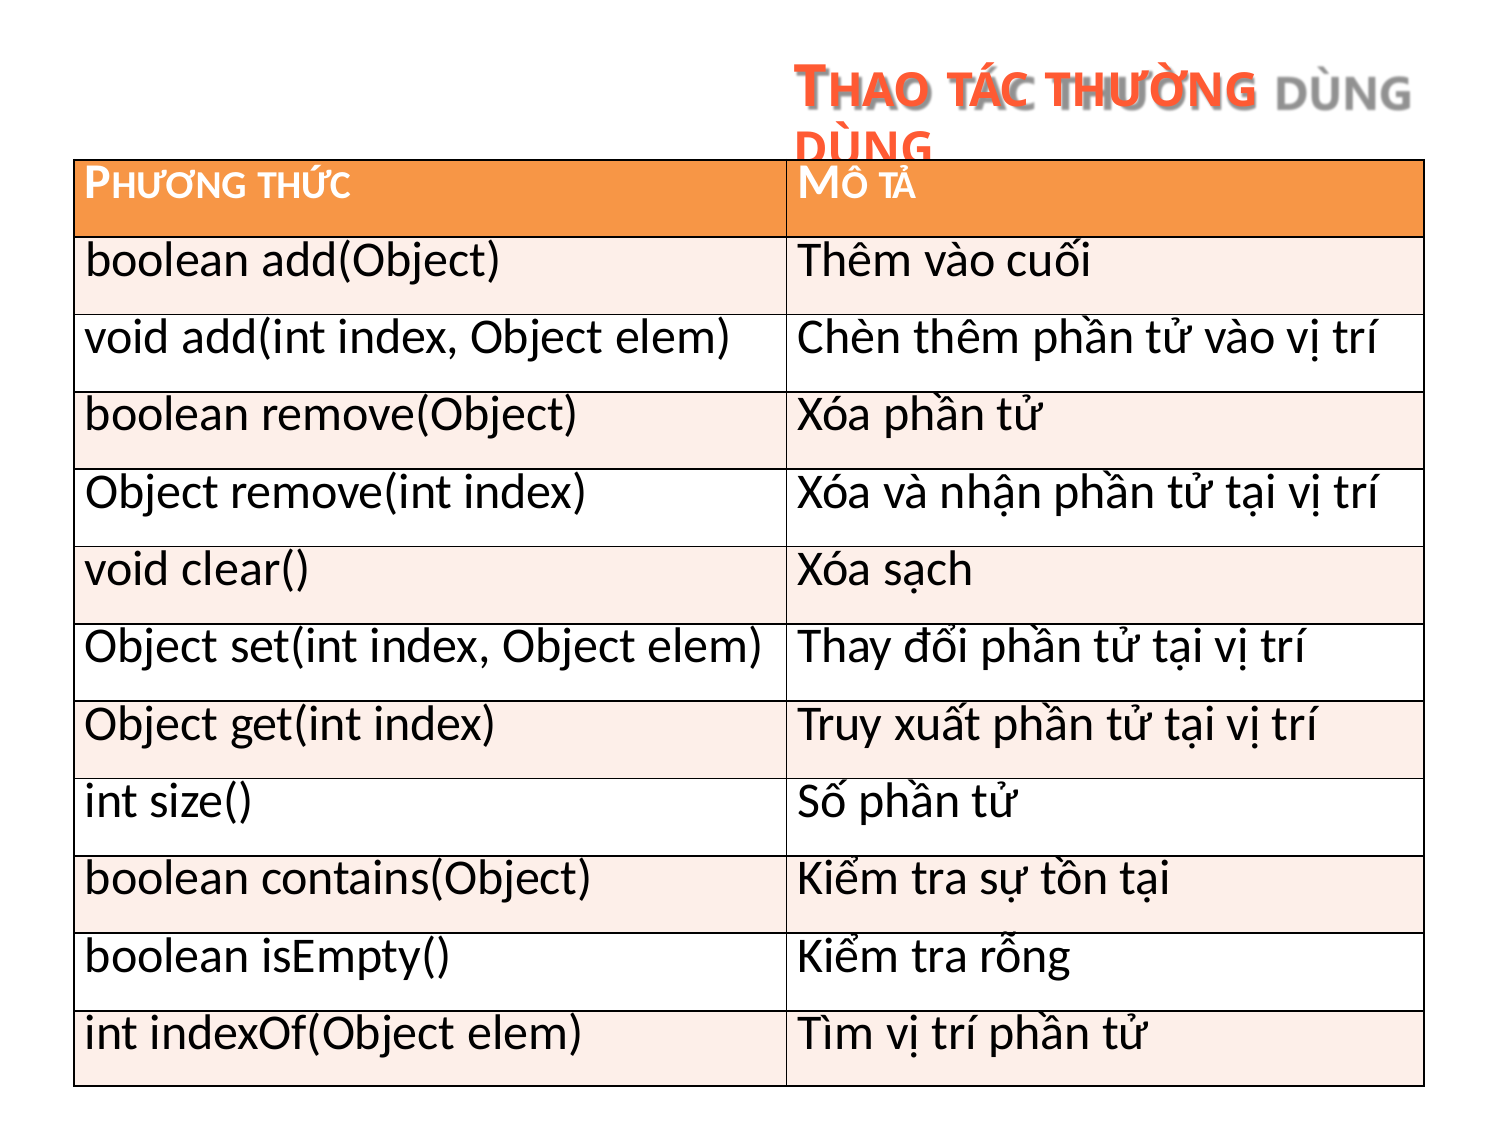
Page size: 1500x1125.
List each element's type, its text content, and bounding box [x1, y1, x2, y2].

table_cell Kiểm tra rỗng [787, 934, 1423, 1010]
table_cell Truy xuất phần tử tại vị trí [787, 702, 1423, 778]
table_cell boolean add(Object) [75, 238, 786, 314]
table_cell int indexOf(Object elem) [75, 1012, 786, 1085]
table_cell Kiểm tra sự tồn tại [787, 857, 1423, 932]
table_cell boolean isEmpty() [75, 934, 786, 1010]
table_cell Xóa sạch [787, 547, 1423, 623]
table_cell void add(int index, Object elem) [75, 315, 786, 391]
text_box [74, 31, 1444, 162]
table_cell Thay đổi phần tử tại vị trí [787, 625, 1423, 700]
table_cell boolean contains(Object) [75, 857, 786, 932]
table_cell boolean remove(Object) [75, 393, 786, 468]
table_cell Chèn thêm phần tử vào vị trí [787, 315, 1423, 391]
table_header MÔ TẢ [787, 170, 1423, 236]
table_cell Tìm vị trí phần tử [787, 1012, 1423, 1085]
table_cell Object set(int index, Object elem) [75, 625, 786, 700]
table_cell Thêm vào cuối [787, 238, 1423, 314]
table_cell Xóa và nhận phần tử tại vị trí [787, 470, 1423, 546]
table_cell int size() [75, 779, 786, 855]
table_cell Object remove(int index) [75, 470, 786, 546]
table_header PHƯƠNG THỨC [75, 170, 786, 236]
table_cell Object get(int index) [75, 702, 786, 778]
table_cell Xóa phần tử [787, 393, 1423, 468]
table_cell Số phần tử [787, 779, 1423, 855]
table_cell void clear() [75, 547, 786, 623]
